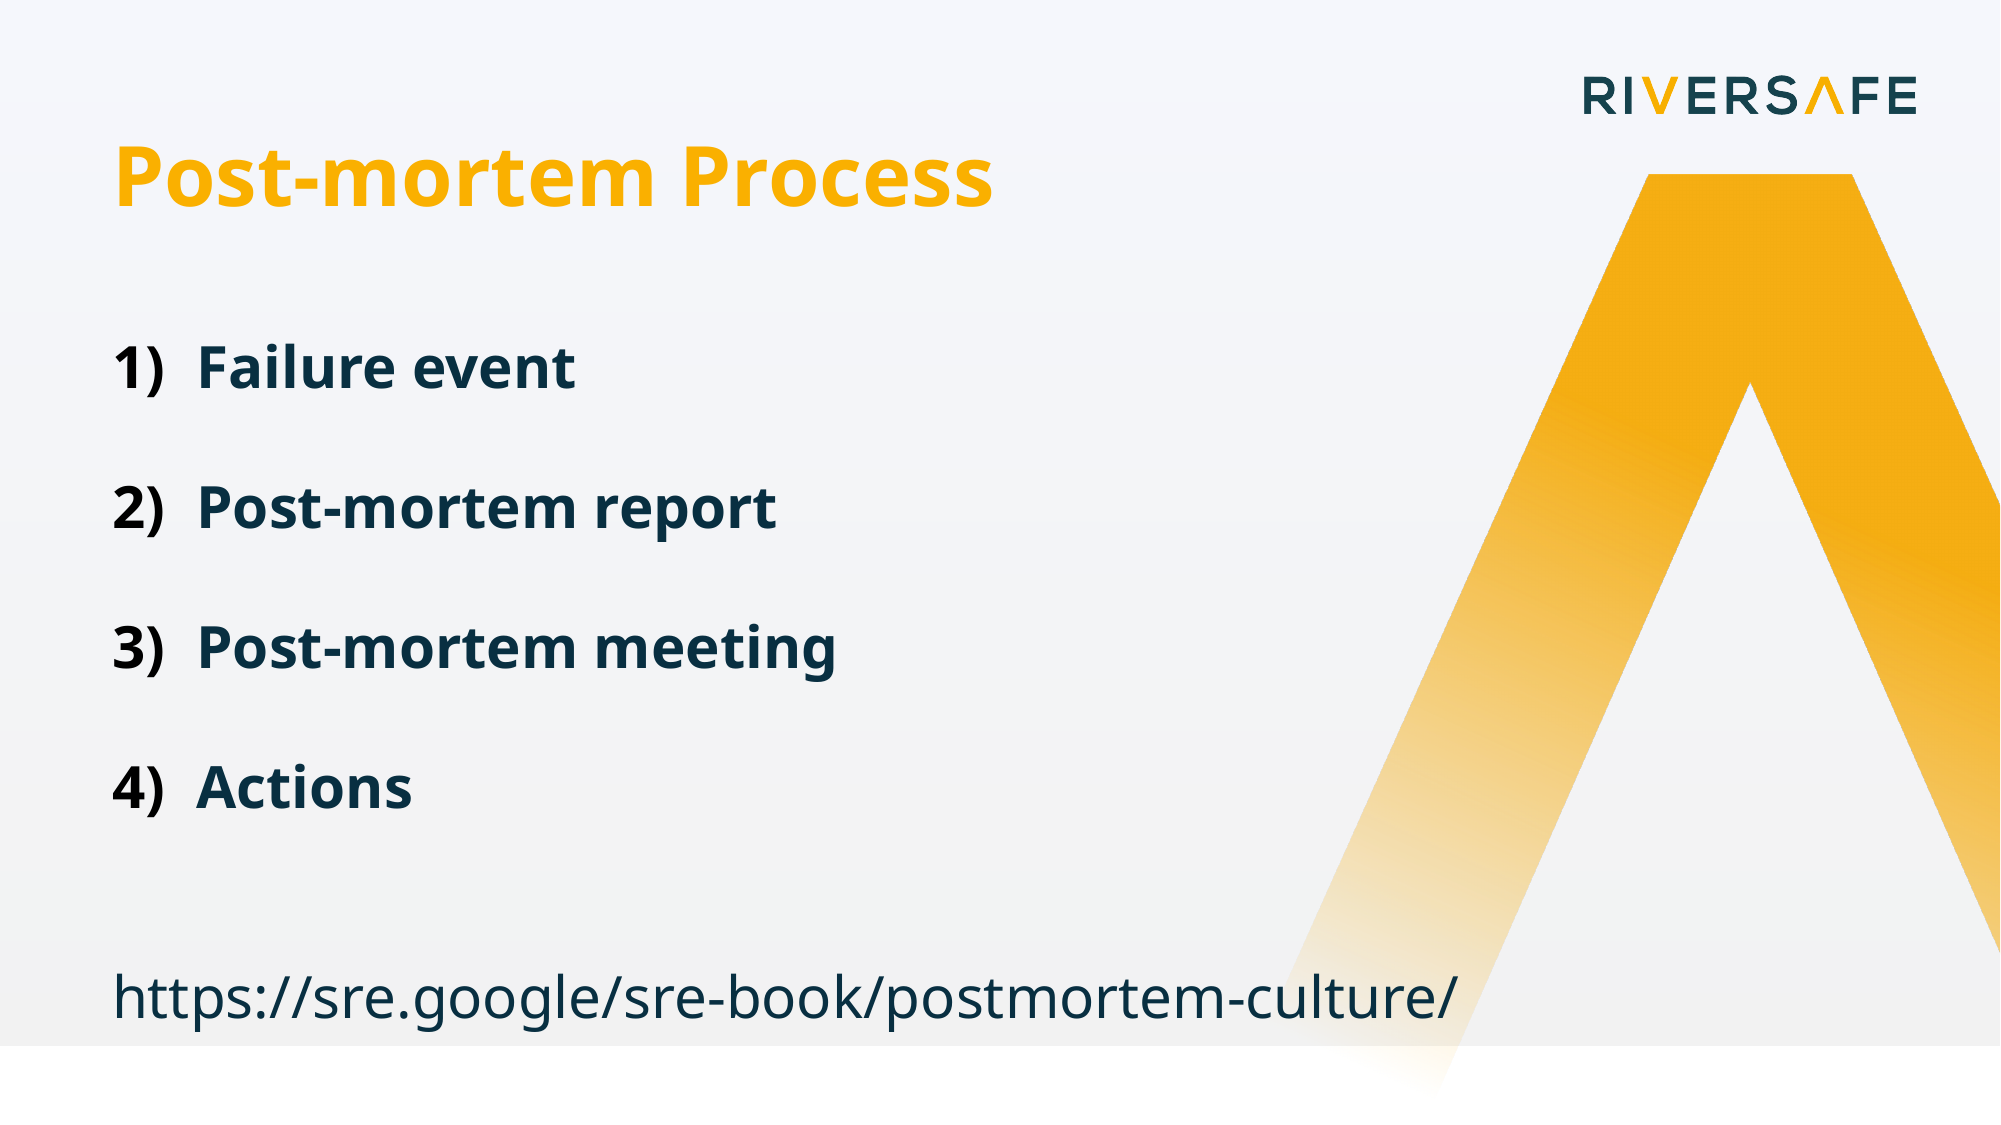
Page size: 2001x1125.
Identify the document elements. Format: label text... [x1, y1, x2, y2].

picture [1584, 75, 1916, 115]
text_box Post-mortem Process [97, 126, 1701, 206]
text_box Failure event Post-mortem report Post-mortem meeting Actions https://sre.google/sre-book/postmortem-culture/ [97, 252, 1701, 382]
picture [1206, 174, 2001, 1125]
